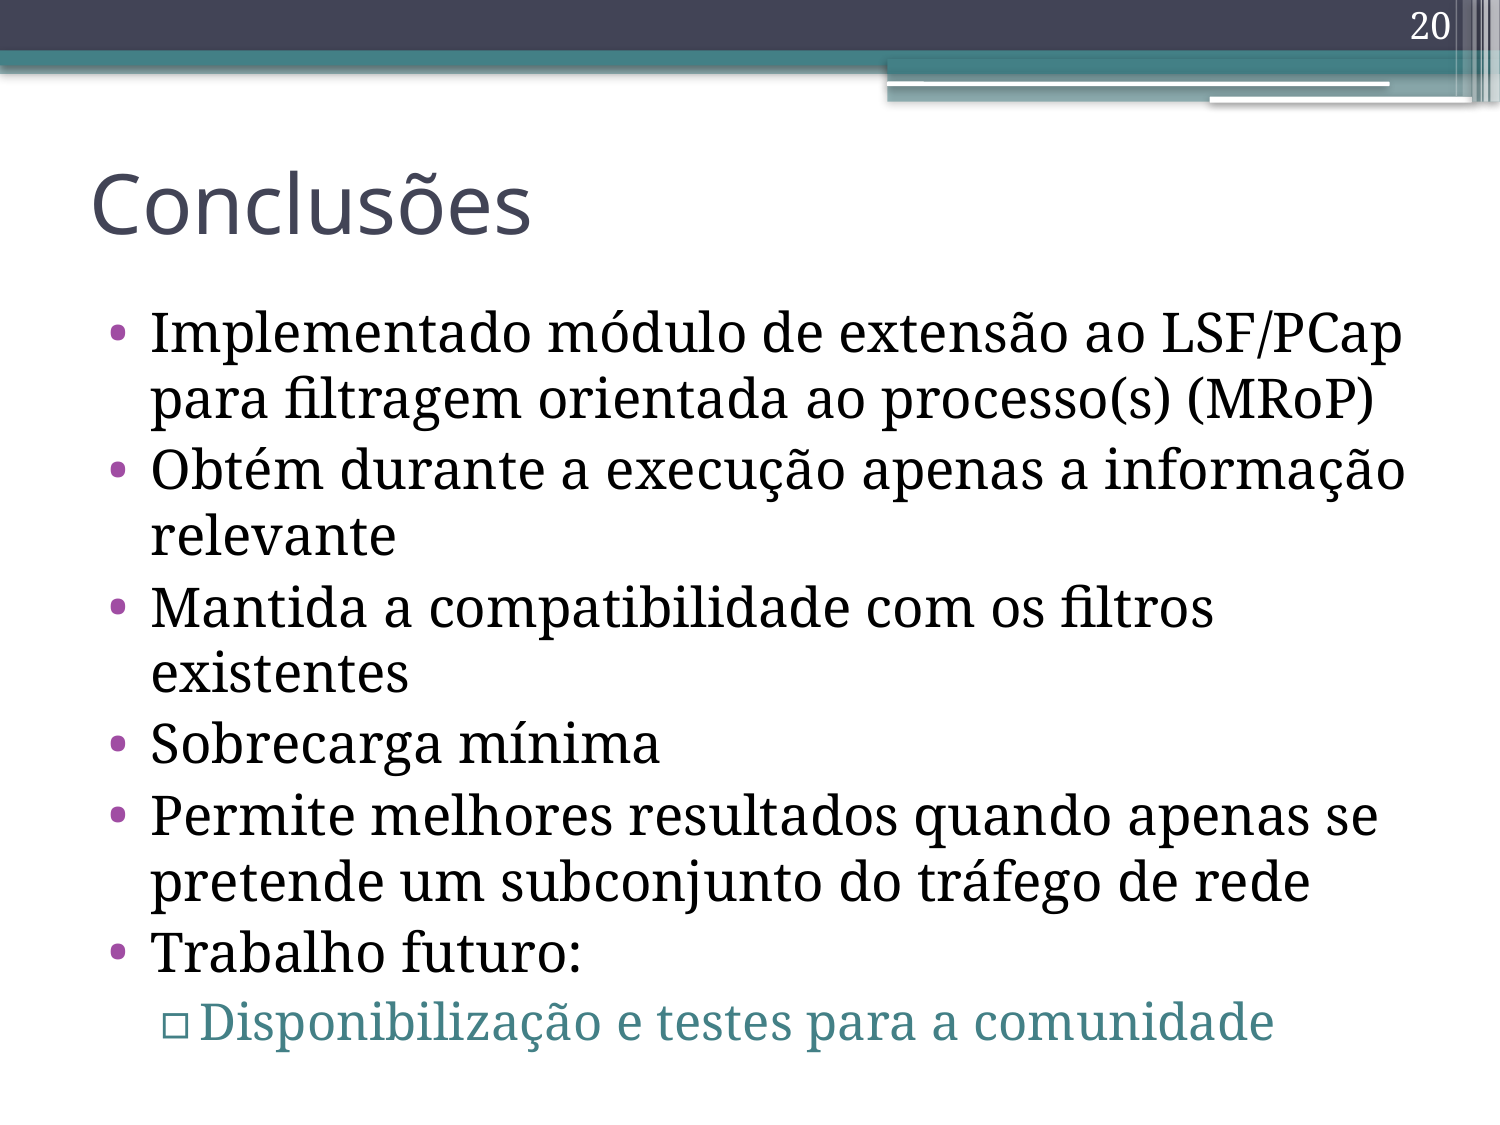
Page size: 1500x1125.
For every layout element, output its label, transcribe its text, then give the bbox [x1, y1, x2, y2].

title Conclusões [75, 113, 1425, 289]
slide_number 20 [1341, 0, 1466, 61]
list Implementado módulo de extensão ao LSF/PCap para filtragem orientada ao processo(s) (MRoP) Obtém durante a execução apenas a informação relevante Mantida a compatibilidade com os filtros existentes Sobrecarga mínima Permite melhores resultados quando apenas se pretende um subconjunto do tráfego de rede Trabalho futuro: Disponibilização e testes para a comunidade [75, 290, 1425, 1079]
